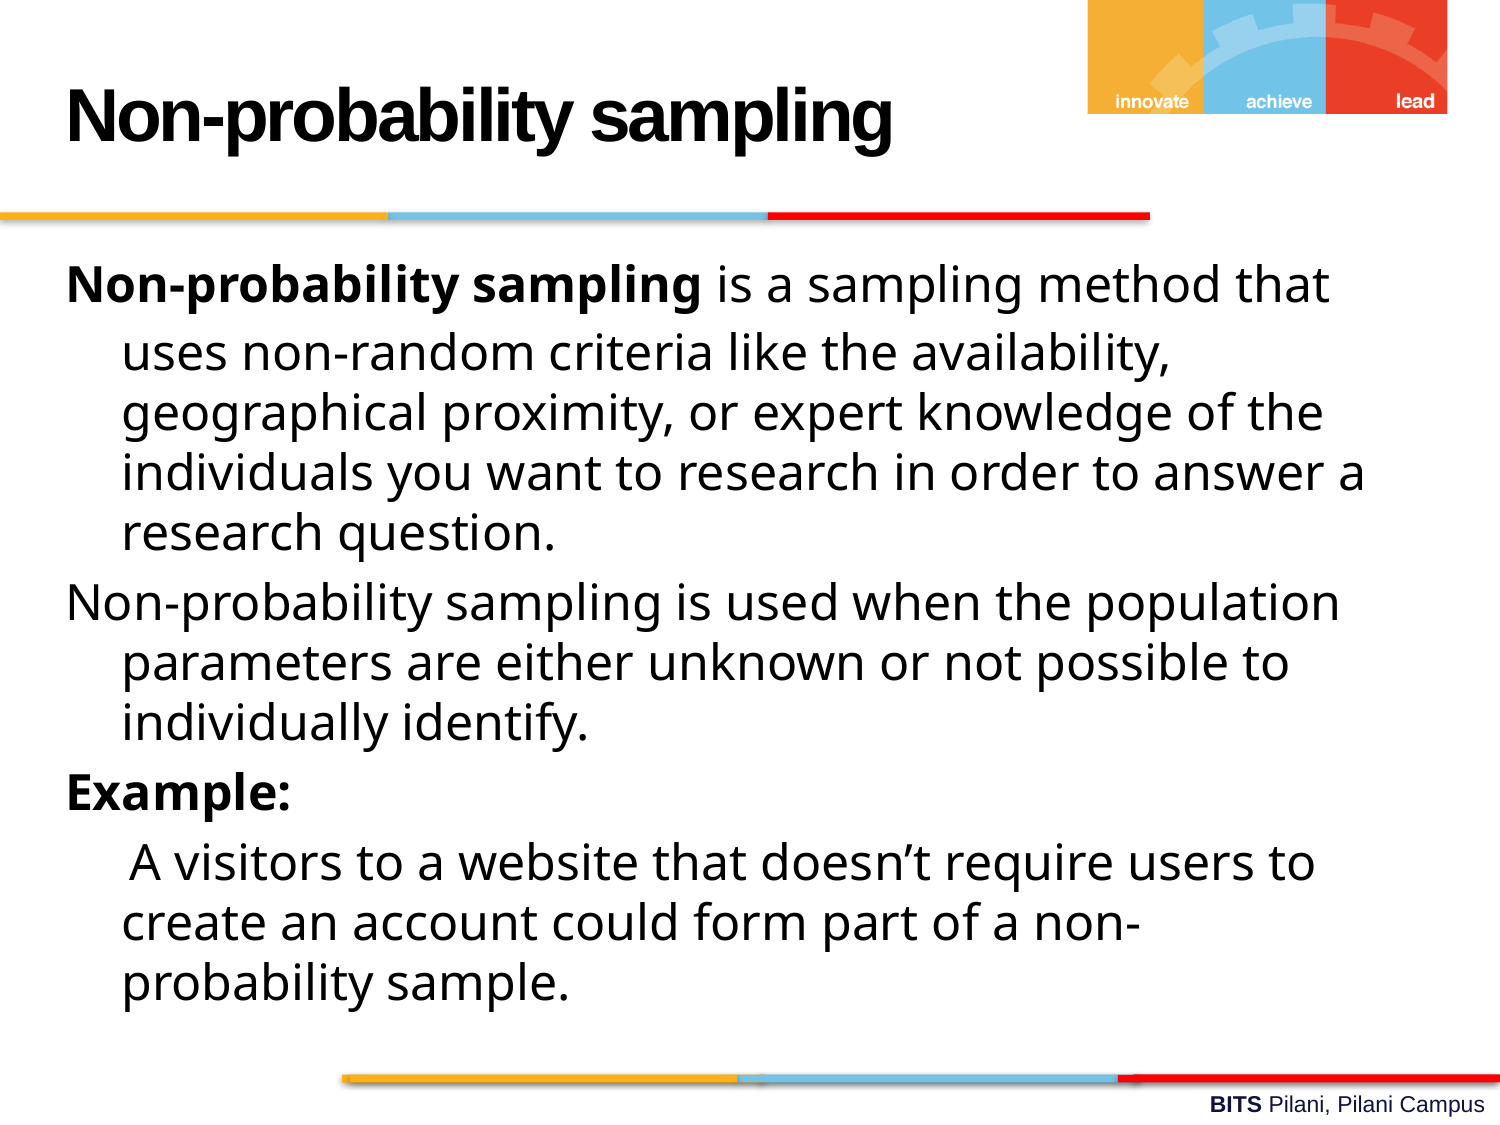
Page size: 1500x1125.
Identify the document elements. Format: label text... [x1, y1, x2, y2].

list Non-probability sampling [50, 24, 1088, 213]
list Non-probability sampling is a sampling method that uses non-random criteria like the availability, geographical proximity, or expert knowledge of the individuals you want to research in order to answer a research question. Non-probability sampling is used when the population parameters are either unknown or not possible to individually identify. Example: A visitors to a website that doesn’t require users to create an account could form part of a non-probability sample. [50, 245, 1400, 988]
picture [1087, 0, 1448, 114]
